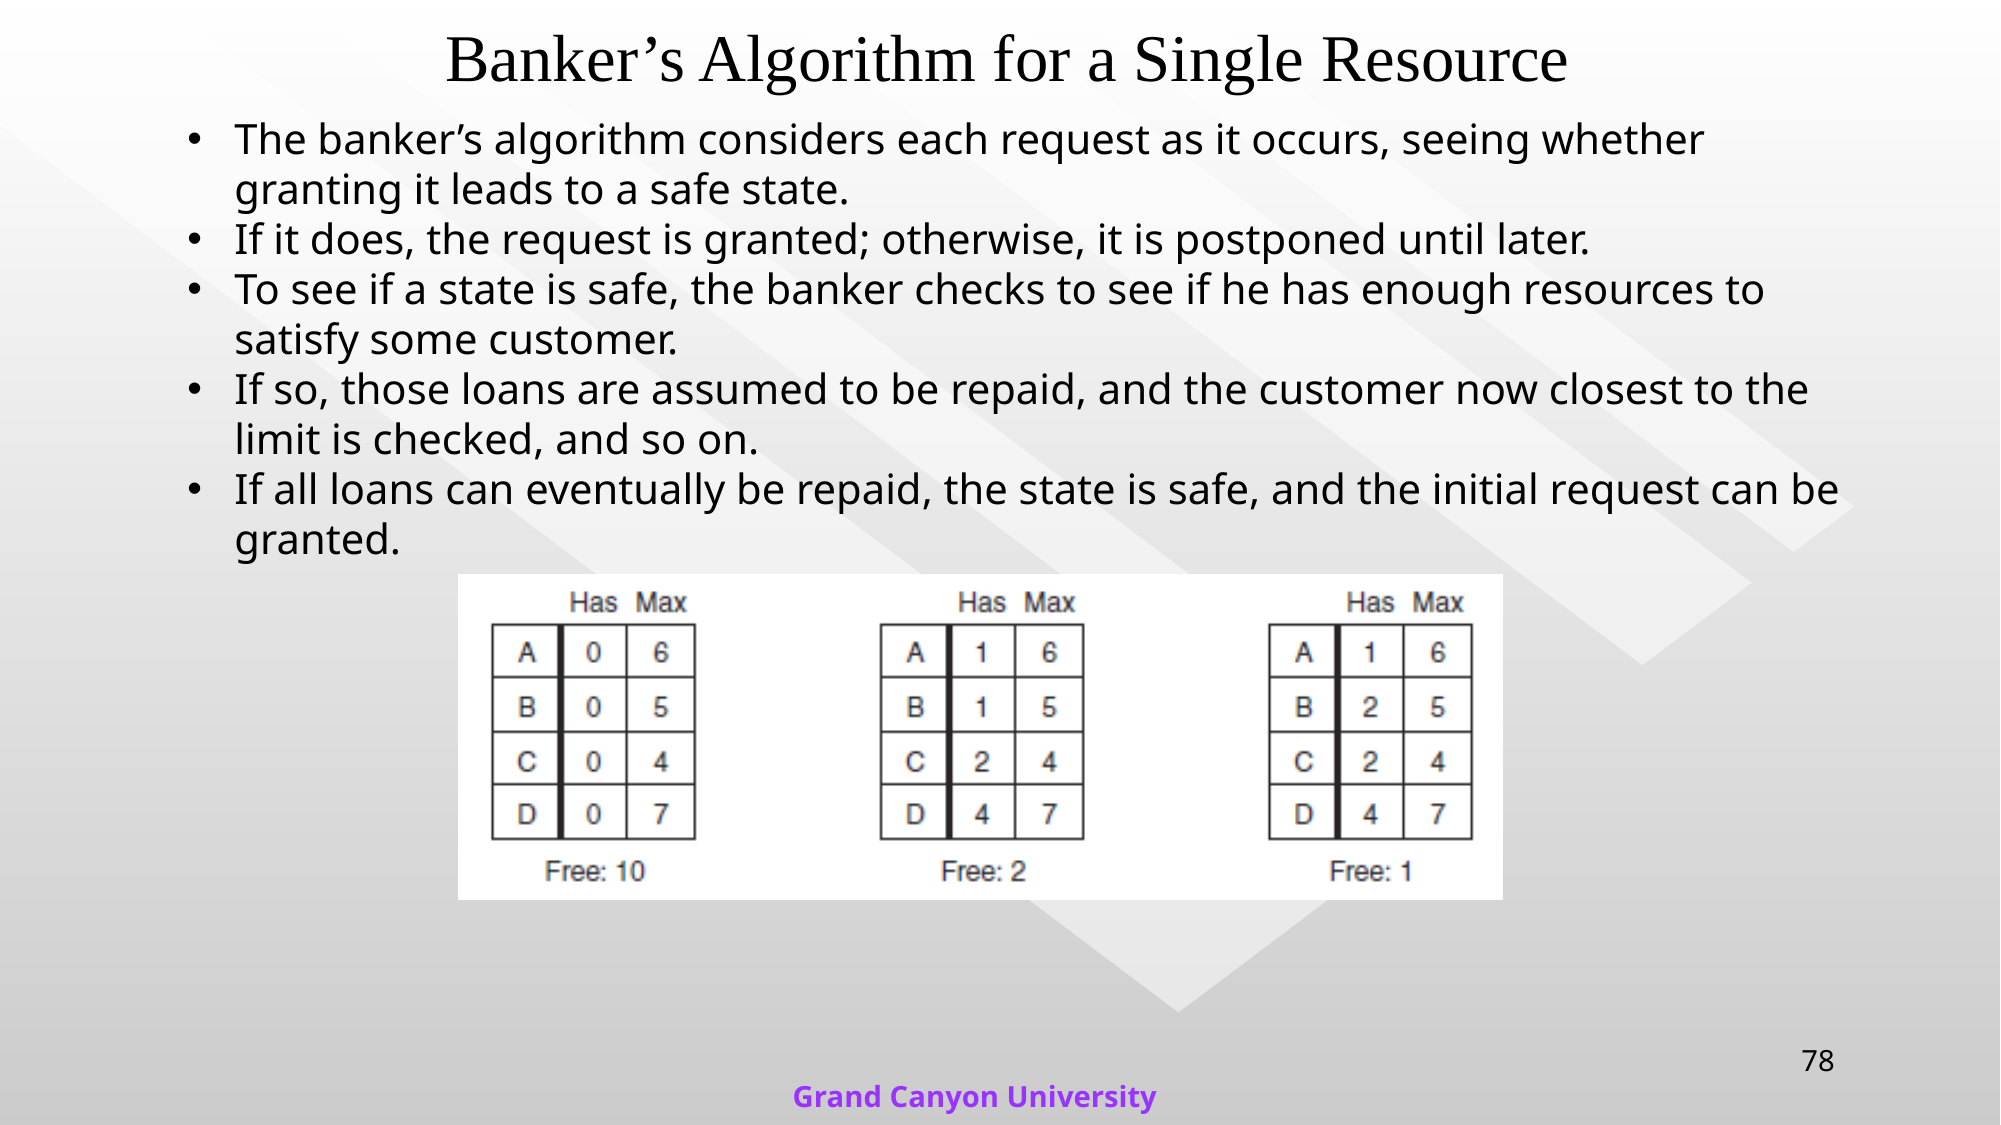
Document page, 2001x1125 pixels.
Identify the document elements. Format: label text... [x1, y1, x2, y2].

text_box Grand Canyon University [737, 1045, 1213, 1121]
slide_number 78 [1433, 1025, 1850, 1100]
picture [458, 574, 1503, 900]
text_box The banker’s algorithm considers each request as it occurs, seeing whether granting it leads to a safe state. If it does, the request is granted; otherwise, it is postponed until later. To see if a state is safe, the banker checks to see if he has enough resources to satisfy some customer. If so, those loans are assumed to be repaid, and the customer now closest to the limit is checked, and so on. If all loans can eventually be repaid, the state is safe, and the initial request can be granted. [172, 105, 1860, 571]
title Banker’s Algorithm for a Single Resource [369, 4, 1648, 105]
